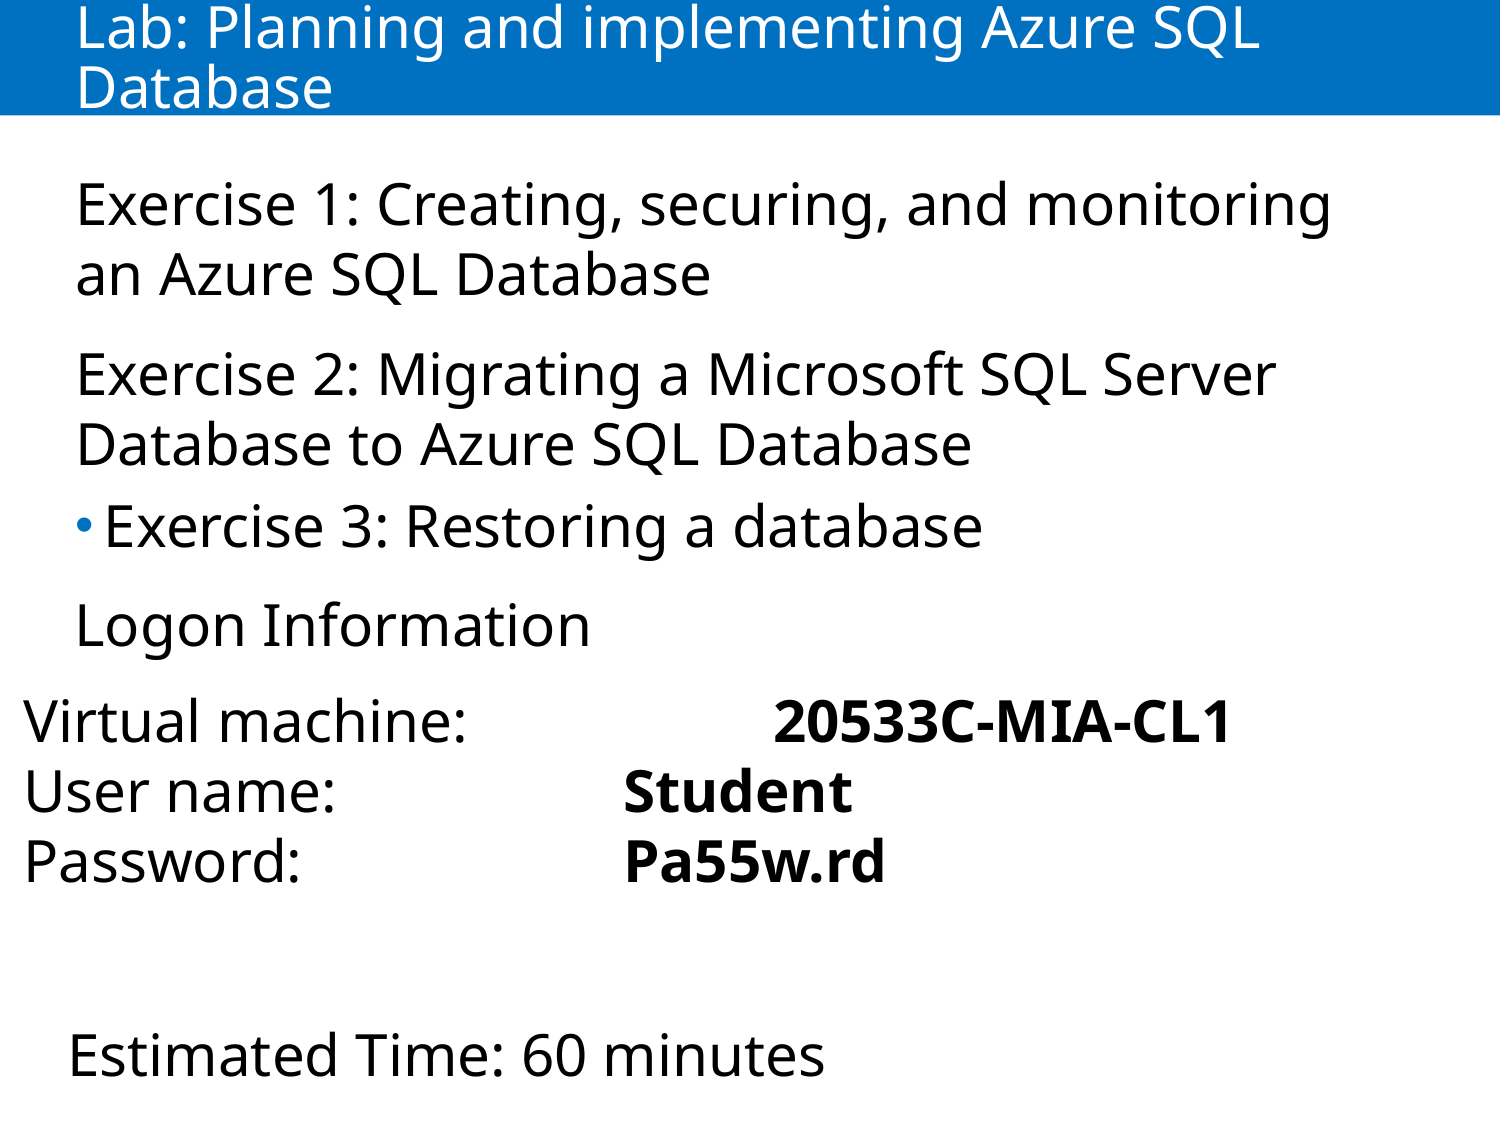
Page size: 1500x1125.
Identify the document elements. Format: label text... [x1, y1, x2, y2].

list Exercise 1: Creating, securing, and monitoring an Azure SQL Database Exercise 2: Migrating a Microsoft SQL Server Database to Azure SQL Database Exercise 3: Restoring a database [74, 167, 1408, 1013]
title Lab: Planning and implementing Azure SQL Database [75, 0, 1464, 122]
text_box Virtual machine: 20533C-MIA-CL1 User name: Student Password: Pa55w.rd [8, 676, 1250, 902]
text_box Estimated Time: 60 minutes [52, 1011, 841, 1096]
text_box Logon Information [59, 580, 607, 666]
